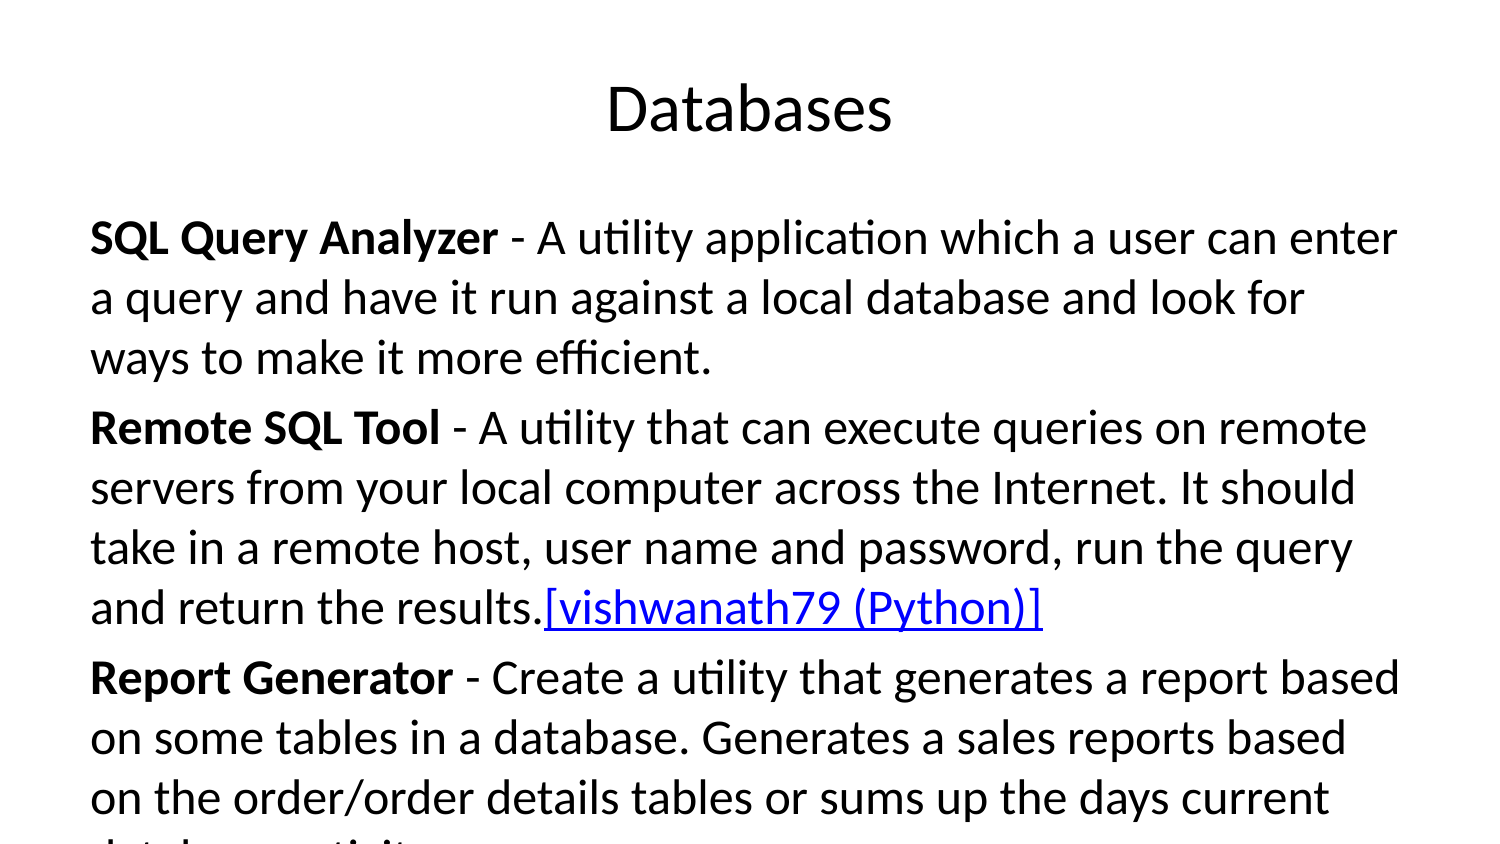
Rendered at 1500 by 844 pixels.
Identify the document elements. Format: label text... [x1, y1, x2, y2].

list SQL Query Analyzer - A utility application which a user can enter a query and have it run against a local database and look for ways to make it more efficient. Remote SQL Tool - A utility that can execute queries on remote servers from your local computer across the Internet. It should take in a remote host, user name and password, run the query and return the results.[vishwanath79 (Python)] Report Generator - Create a utility that generates a report based on some tables in a database. Generates a sales reports based on the order/order details tables or sums up the days current database activity. Event Scheduler and Calendar - Make an application which allows the user to enter a date and time of an event, event notes and then schedule those events on a calendar. The user can then browse the calendar or search the calendar for specific events. Optional: Allow the application to create re-occurrence events that reoccur every day, week, month, year etc. Budget Tracker - Write an application that keeps track of a household’s budget. The user can add expenses, income, and recurring costs to find out how much they are saving or losing over a period of time. Optional: Allow the user to specify a date range and see the net flow of money in and out of the house budget for that time period. Address Book - Keep track of various contacts, their numbers, emails and little notes about them like a Rolodex in the database.[bhaskar4n(python)] [bhaskar4n(python)] TV Show Tracker - Got a favorite show you don’t want to miss? Don’t have a PVR or want to be able to find the show to then PVR it later? Make an application which can search various online TV Guide sites, locate the shows/times/channels and add them to a database application. The database/website then can send you email reminders that a show is about to start and which channel it will be on. [dabillox (Python)] Travel Planner System - Make a system that allows users to put together their own little travel itinerary and keep track of the airline / hotel arrangements, points of interest, budget and schedule. [75, 196, 1425, 754]
title Databases [75, 33, 1425, 175]
